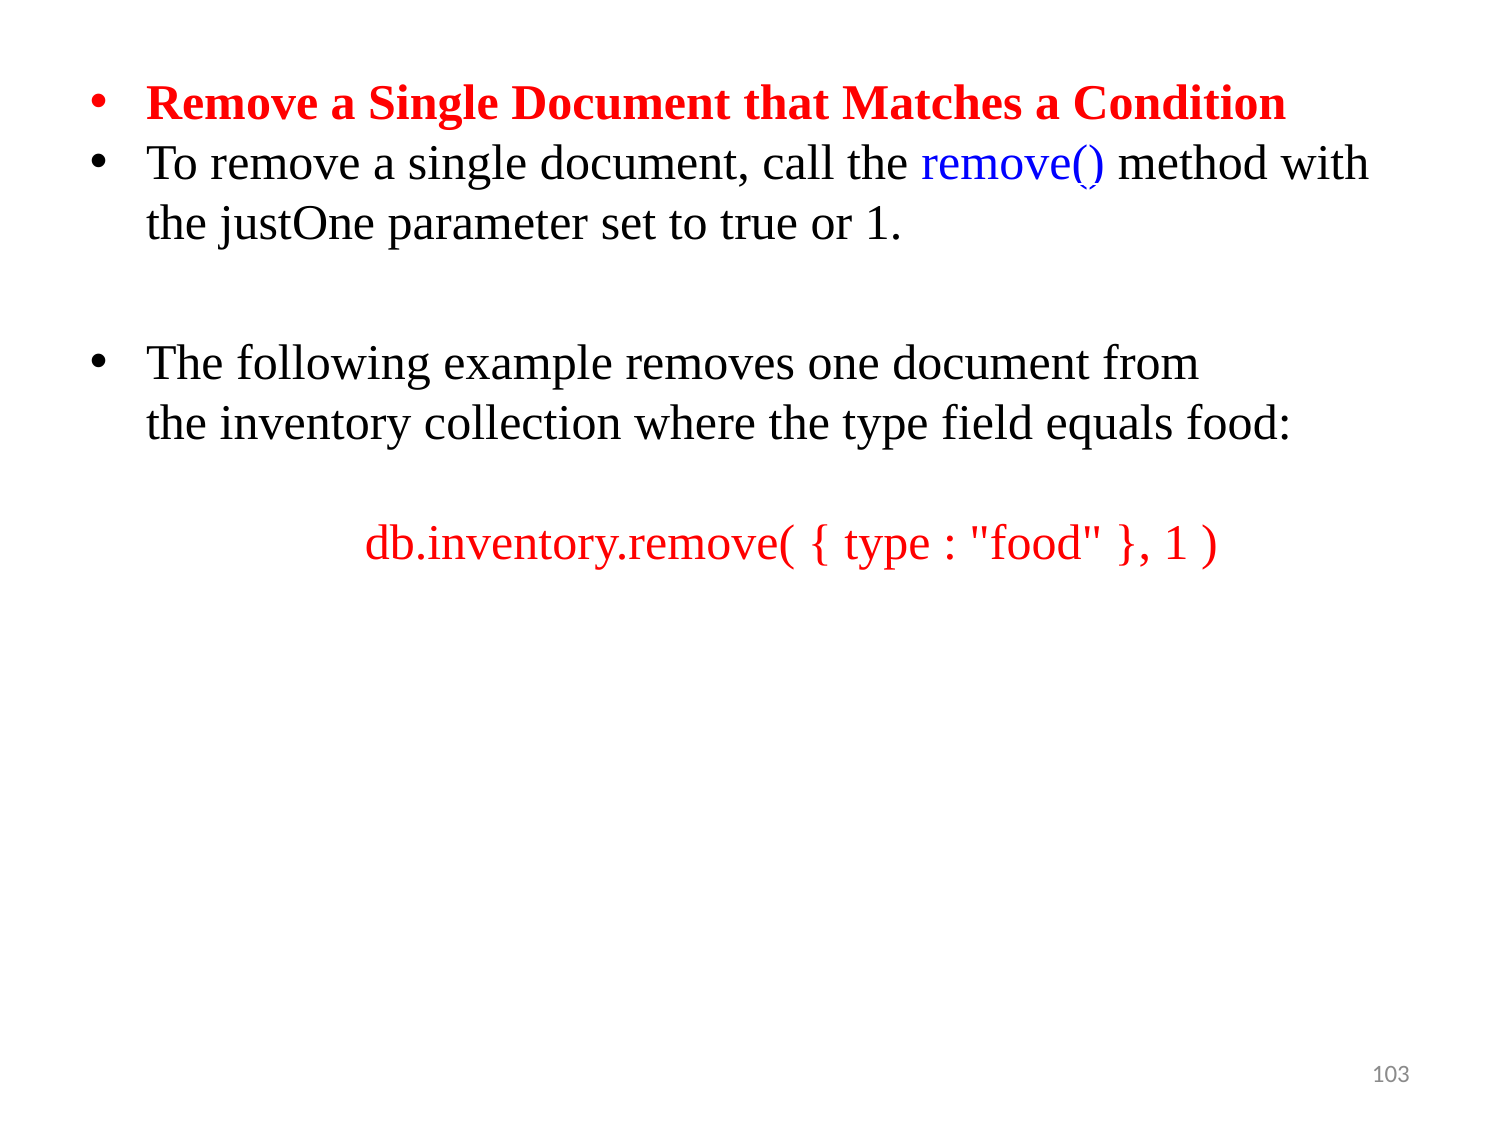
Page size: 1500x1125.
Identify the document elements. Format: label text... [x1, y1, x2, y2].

text_box 103 [1074, 1042, 1425, 1103]
text_box Remove a Single Document that Matches a Condition To remove a single document, call the remove() method with the justOne parameter set to true or 1. The following example removes one document from the inventory collection where the type field equals food: db.inventory.remove( { type : "food" }, 1 ) [75, 62, 1425, 1005]
